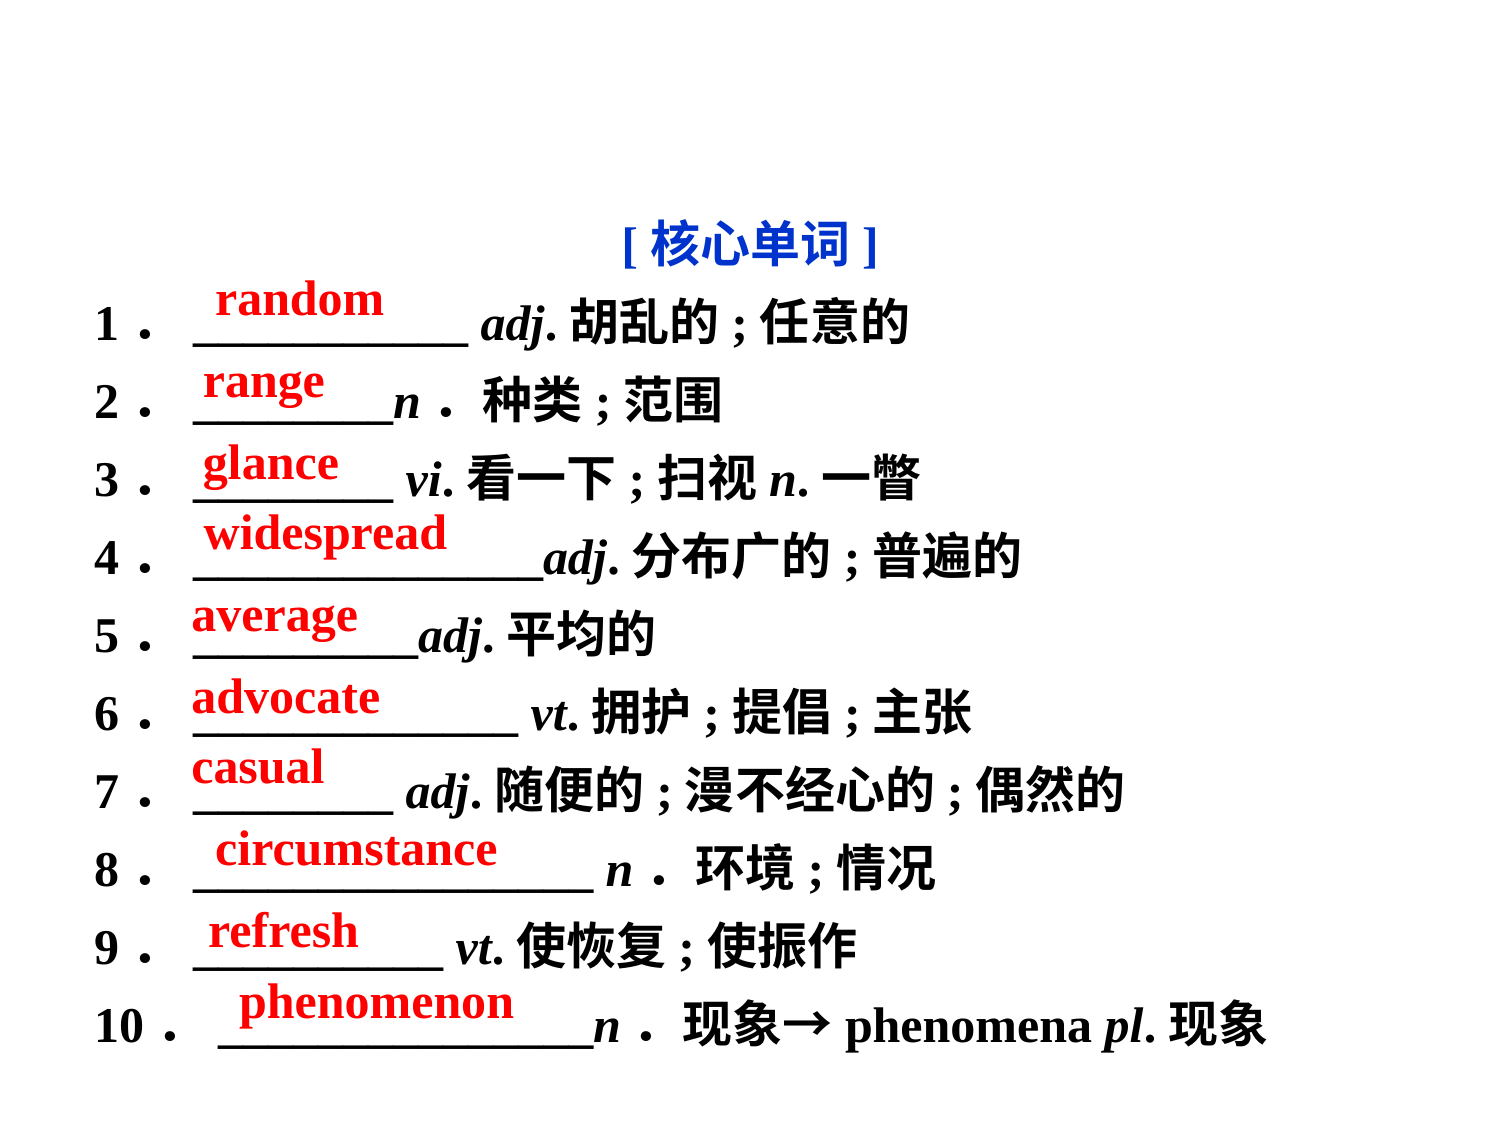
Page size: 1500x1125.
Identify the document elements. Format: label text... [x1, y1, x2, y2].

text_box phenomenon [224, 960, 542, 1036]
text_box advocate [176, 656, 396, 731]
text_box circumstance [200, 808, 513, 884]
text_box range [188, 339, 353, 415]
text_box casual [176, 726, 340, 802]
text_box average [176, 574, 386, 649]
text_box widespread [188, 492, 475, 567]
text_box random [200, 257, 400, 333]
text_box refresh [193, 890, 375, 966]
text_box glance [188, 421, 355, 492]
list [核心单词] 1．___________ adj.胡乱的;任意的 2．________n．种类;范围 3．________ vi.看一下;扫视n.一瞥 4．______________adj.分布广的;普遍的 5．_________adj.平均的 6．_____________ vt.拥护;提倡;主张 7．________ adj.随便的;漫不经心的;偶然的 8．________________ n．环境;情况 9．__________ vt.使恢复;使振作 10．_______________n．现象→phenomena pl.现象 [79, 187, 1421, 1043]
